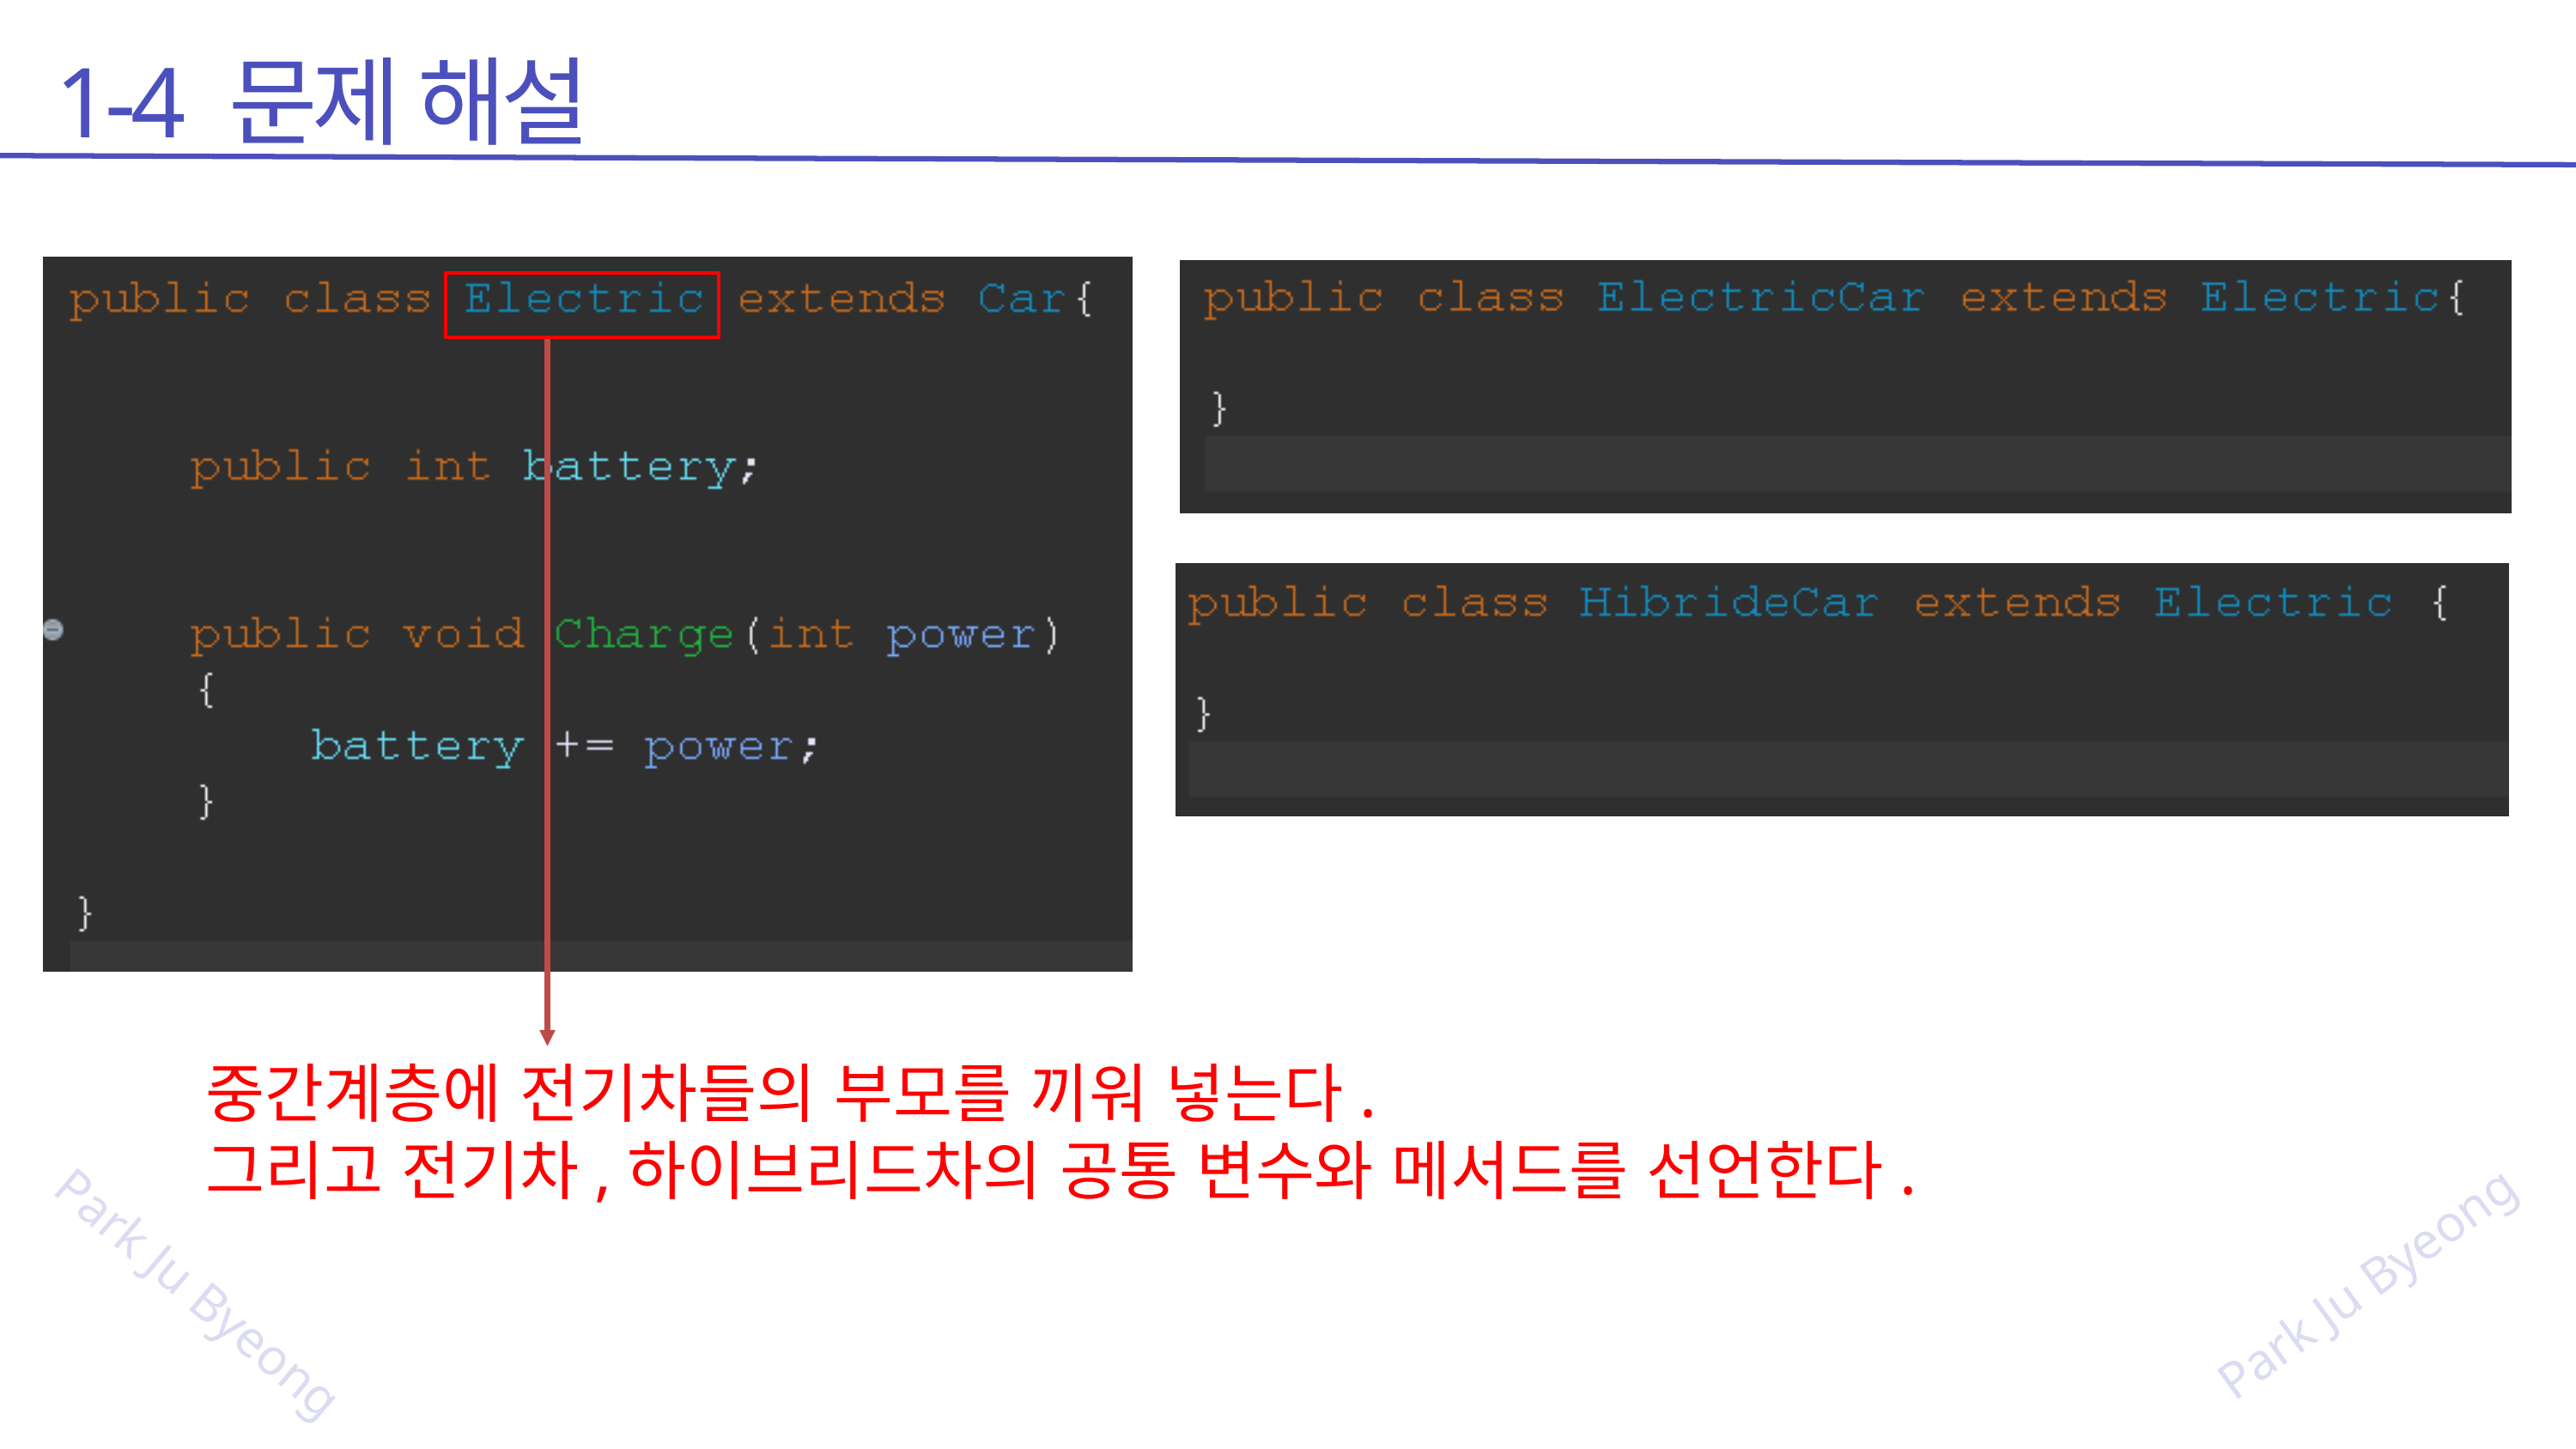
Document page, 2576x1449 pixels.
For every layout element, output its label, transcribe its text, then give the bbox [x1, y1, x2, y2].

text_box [0, 155, 2576, 166]
text_box 1-4 문제 해설 [42, 34, 1471, 153]
text_box 중간계층에 전기차들의 부모를 끼워 넣는다. 그리고 전기차,하이브리드차의 공통 변수와 메서드를 선언한다. [193, 1046, 2039, 1214]
picture [1180, 259, 2512, 513]
picture [42, 257, 1133, 972]
picture [1175, 562, 2510, 816]
